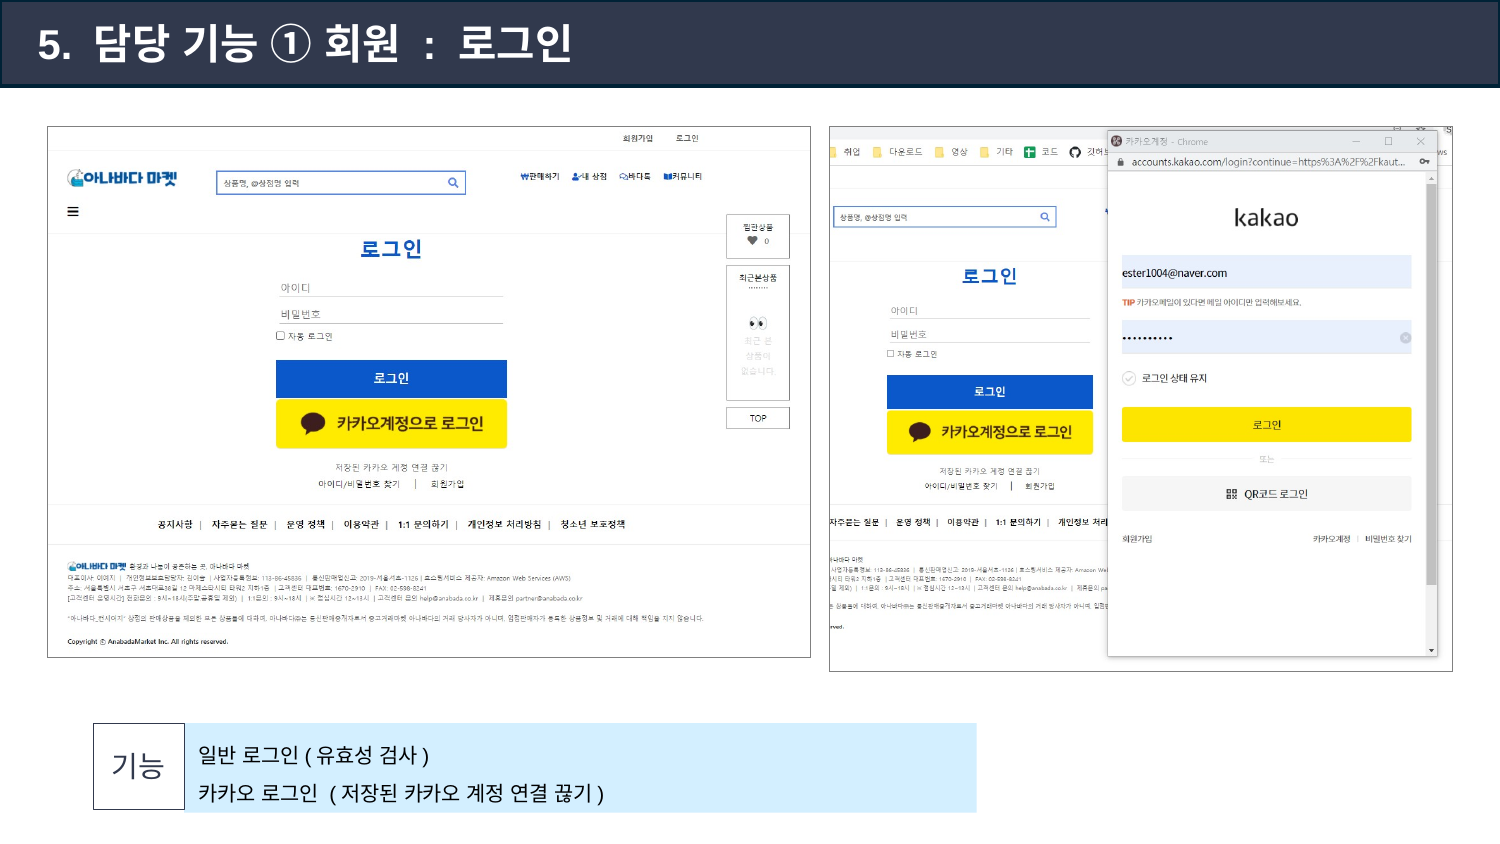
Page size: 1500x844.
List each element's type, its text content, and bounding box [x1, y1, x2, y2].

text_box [93, 722, 977, 810]
picture [46, 126, 811, 658]
picture [828, 126, 1454, 672]
text_box 5. 담당 기능 ① 회원 : 로그인 [0, 0, 1500, 88]
